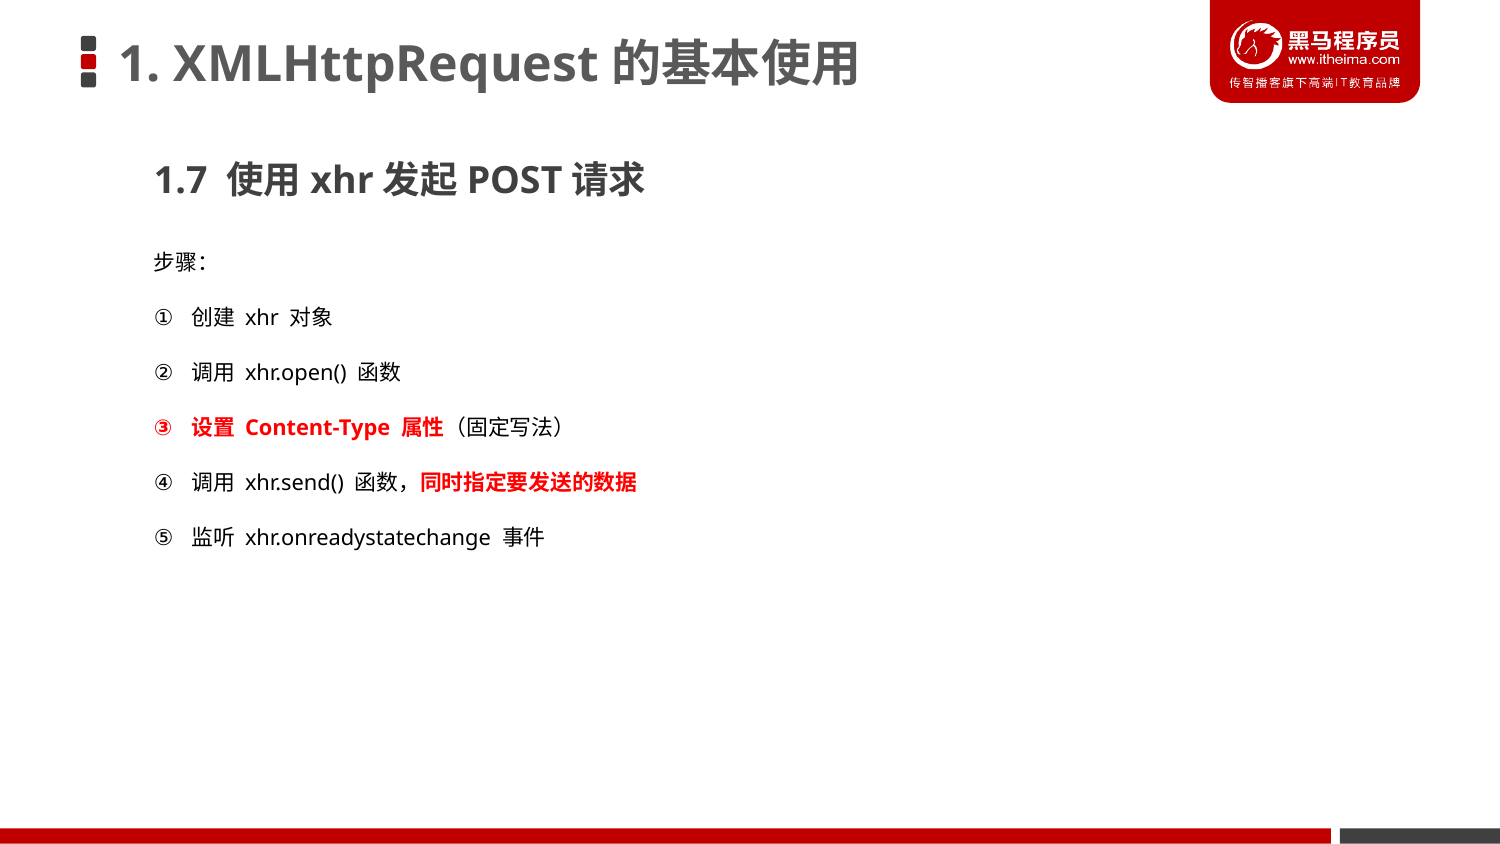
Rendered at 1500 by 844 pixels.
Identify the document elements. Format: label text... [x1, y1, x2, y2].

picture [1211, 11, 1419, 97]
list 1.7 使用xhr发起POST请求 [139, 153, 1209, 228]
title 1. XMLHttpRequest的基本使用 [103, 0, 1209, 130]
list 步骤： 创建 xhr 对象 调用 xhr.open() 函数 设置 Content-Type 属性（固定写法） 调用 xhr.send() 函数，同时指定要发送的数据 监听 xhr.onreadystatechange 事件 [139, 228, 1245, 727]
